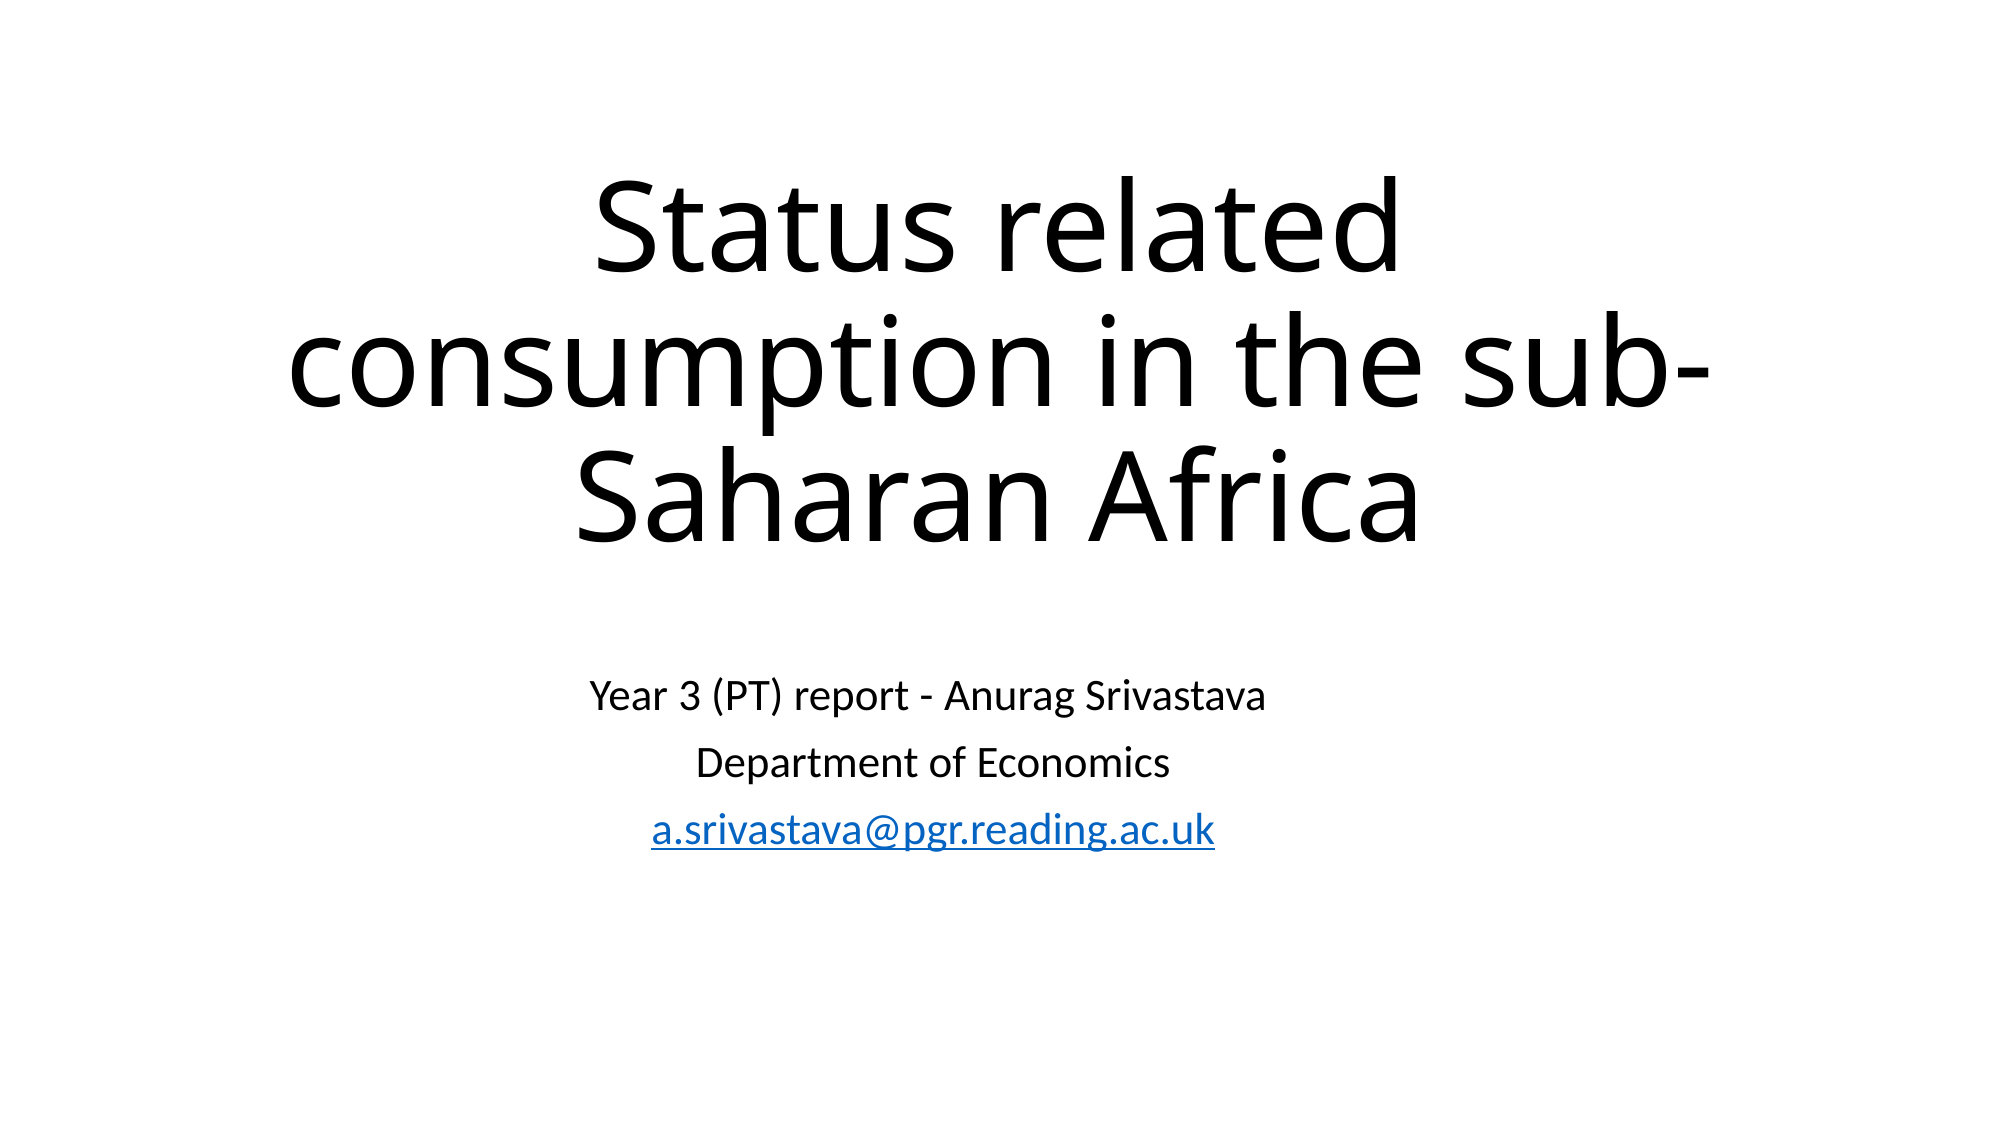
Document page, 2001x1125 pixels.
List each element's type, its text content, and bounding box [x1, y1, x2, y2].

title Status related consumption in the sub-Saharan Africa [249, 184, 1750, 576]
subtitle Year 3 (PT) report - Anurag Srivastava Department of Economics a.srivastava@pgr.reading.ac.uk [116, 590, 1750, 863]
